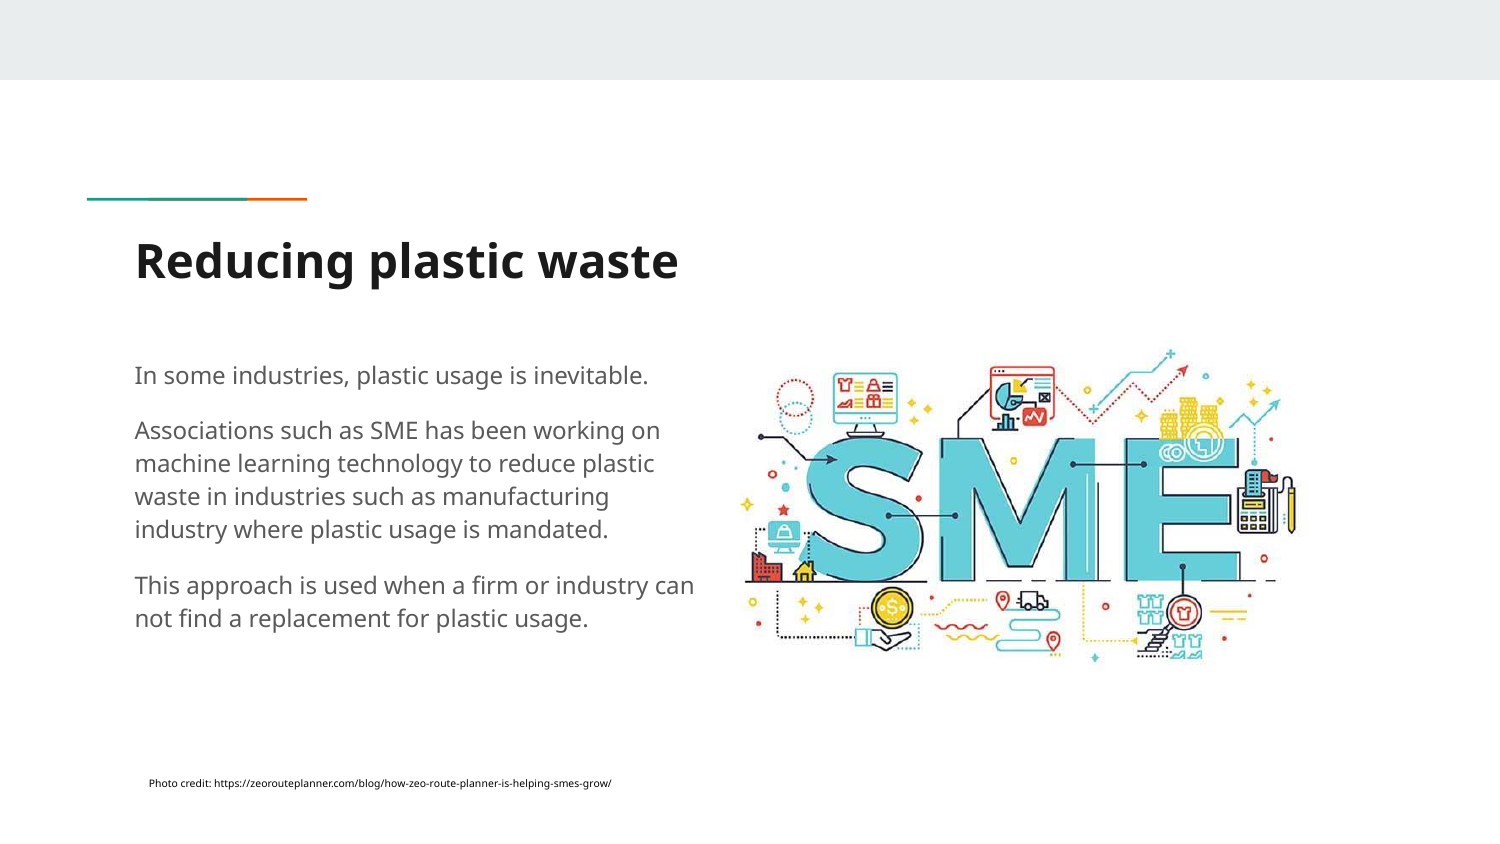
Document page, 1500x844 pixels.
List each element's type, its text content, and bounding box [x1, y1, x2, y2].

list In some industries, plastic usage is inevitable. Associations such as SME has been working on machine learning technology to reduce plastic waste in industries such as manufacturing industry where plastic usage is mandated. This approach is used when a firm or industry can not find a replacement for plastic usage. [119, 341, 711, 712]
title Reducing plastic waste [119, 216, 1381, 305]
text_box Photo credit: https://zeorouteplanner.com/blog/how-zeo-route-planner-is-helping-smes-grow/ [133, 770, 692, 796]
picture [713, 340, 1321, 713]
